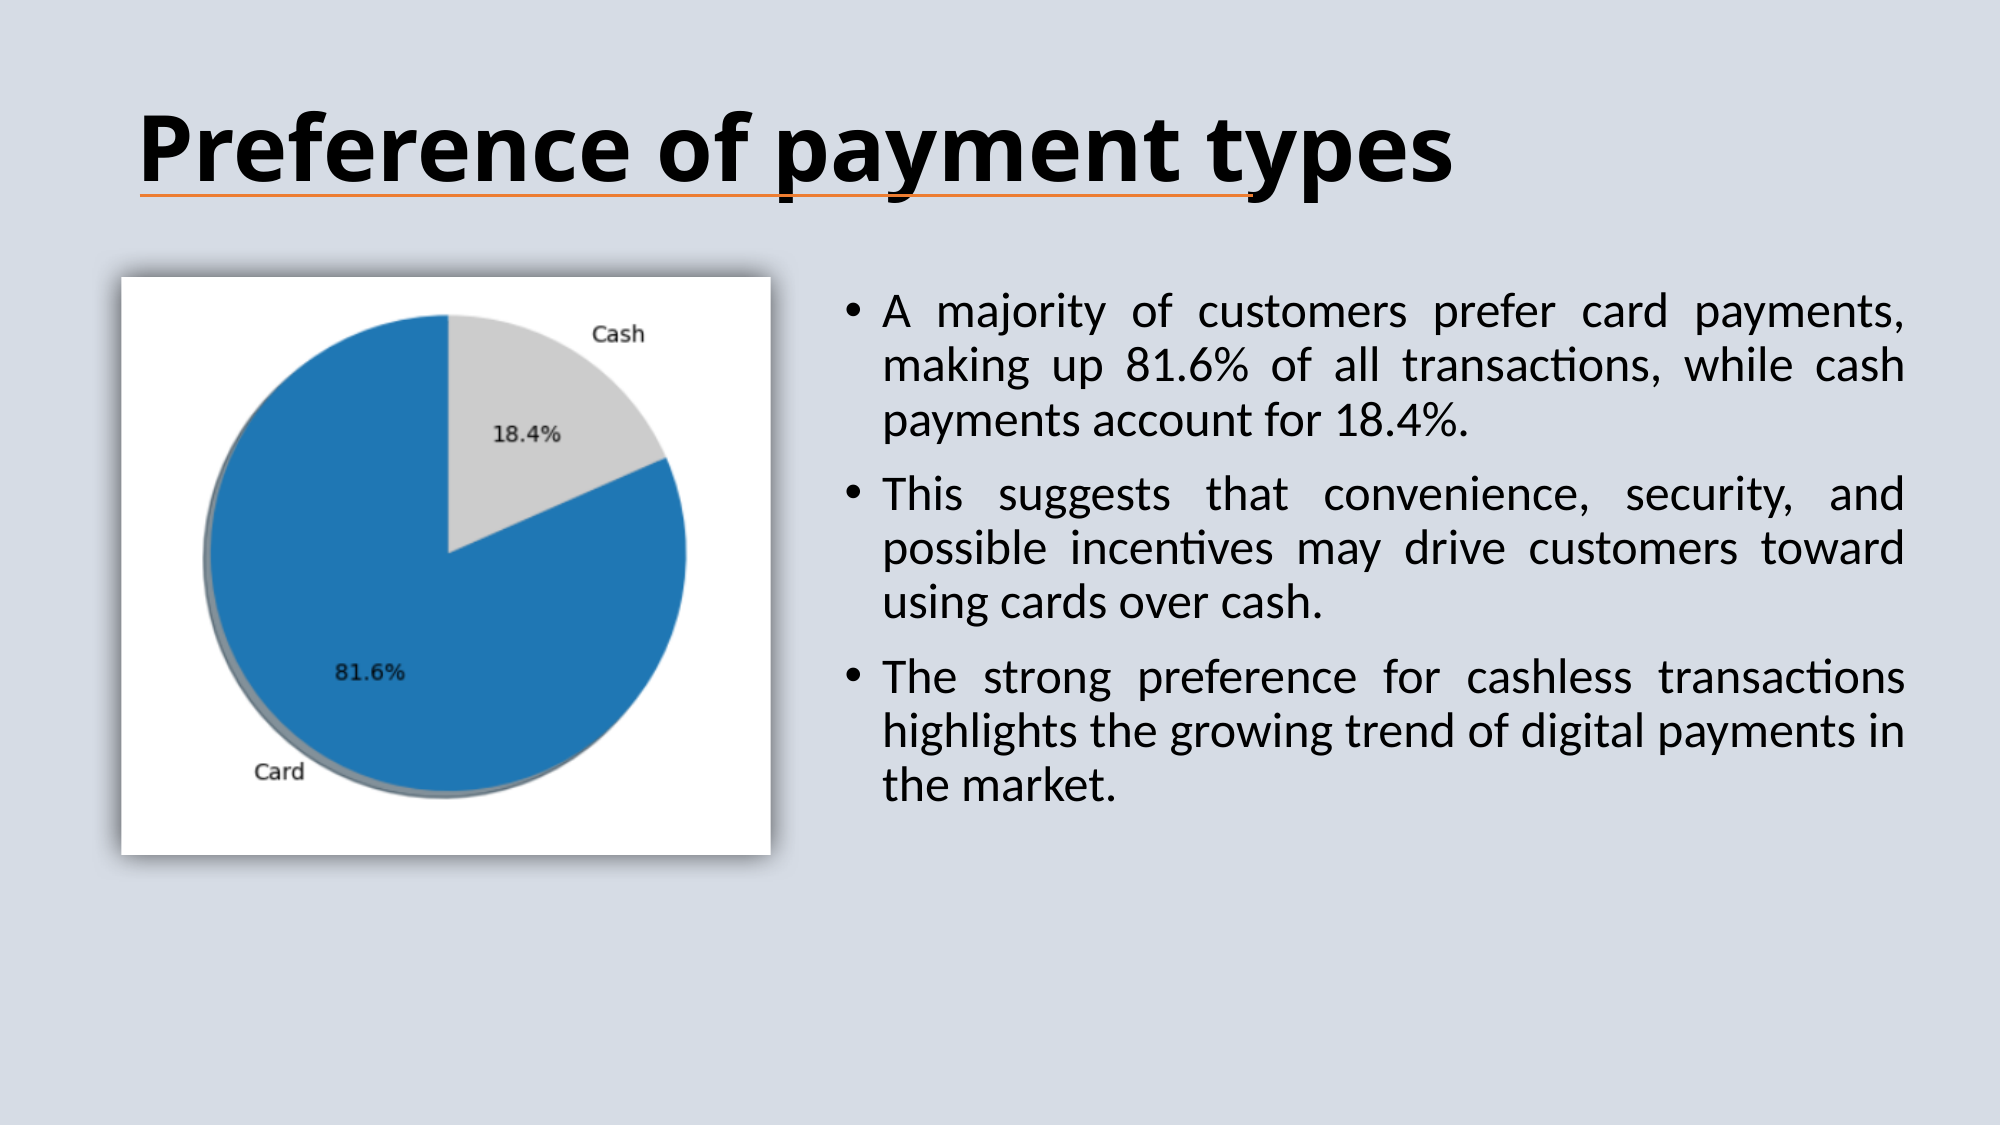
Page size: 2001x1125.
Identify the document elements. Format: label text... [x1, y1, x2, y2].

title Preference of payment types [121, 42, 1847, 261]
picture [121, 277, 771, 855]
list A majority of customers prefer card payments, making up 81.6% of all transactions, while cash payments account for 18.4%. This suggests that convenience, security, and possible incentives may drive customers toward using cards over cash. The strong preference for cashless transactions highlights the growing trend of digital payments in the market. [829, 277, 1922, 984]
